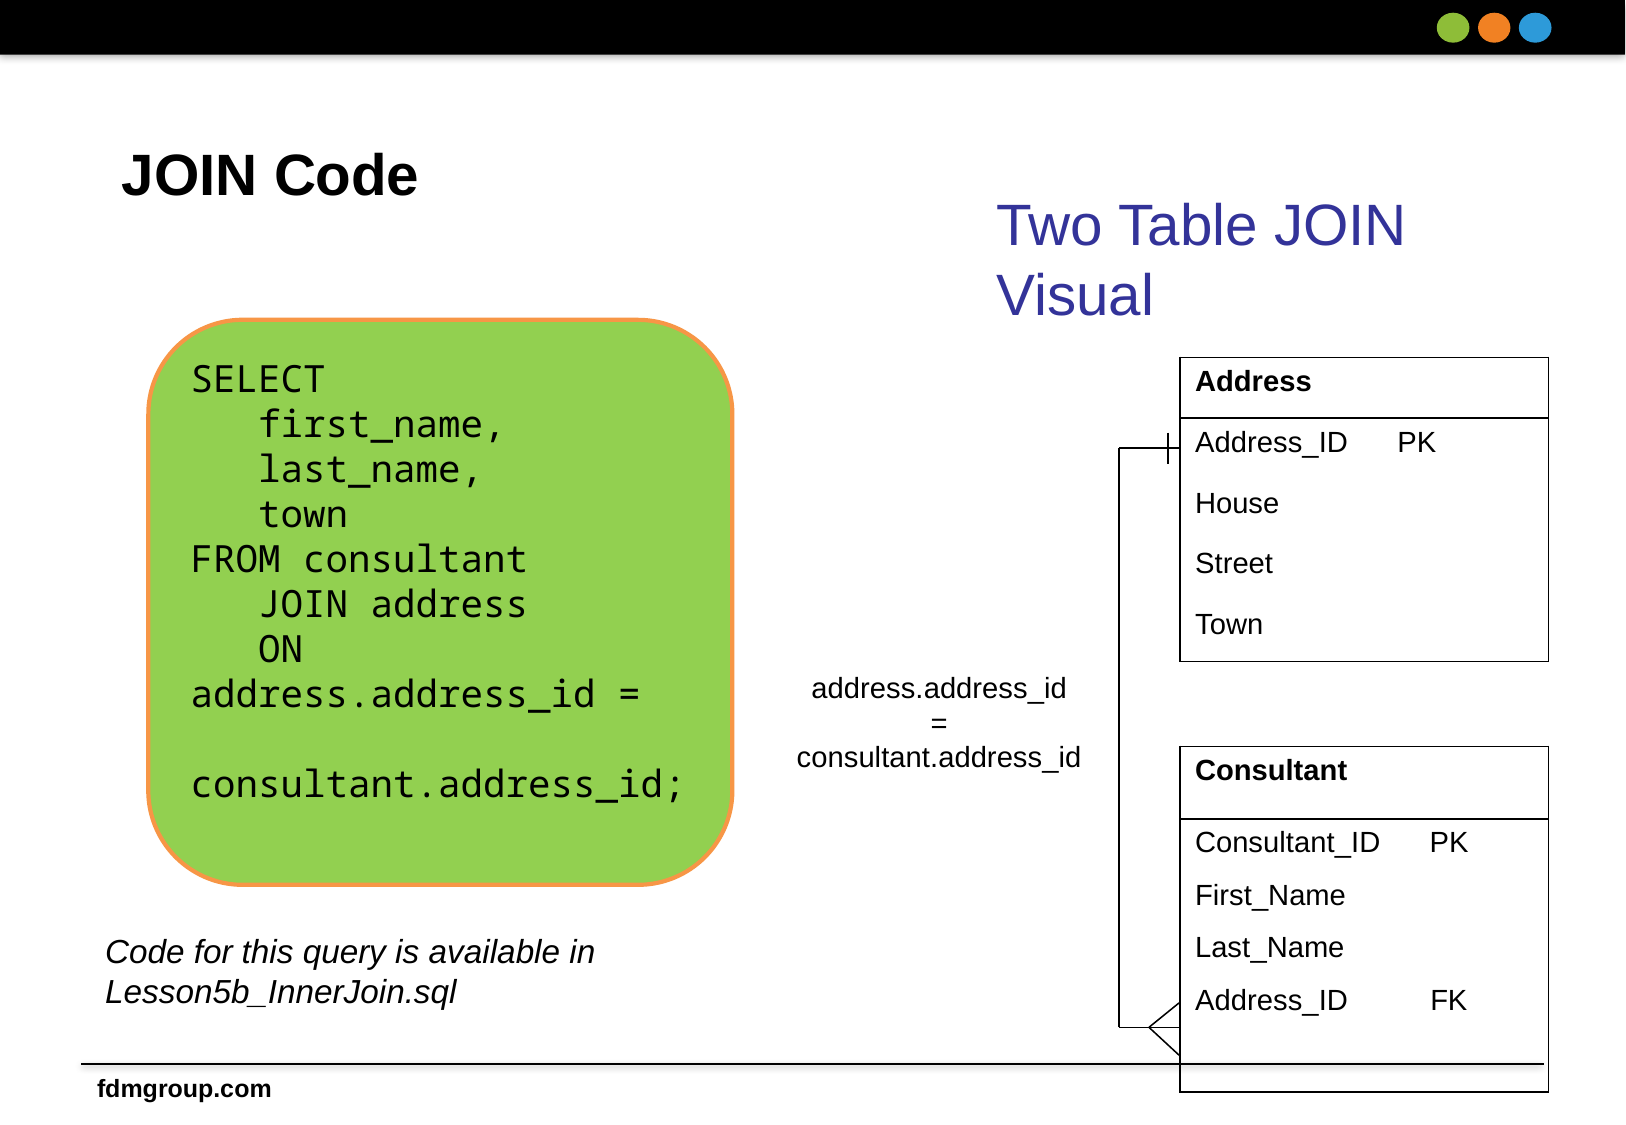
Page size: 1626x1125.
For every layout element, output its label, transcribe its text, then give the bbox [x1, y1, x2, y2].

table_cell Street [1181, 540, 1548, 601]
table_cell Town [1181, 601, 1548, 661]
text_box Two Table JOIN Visual [981, 194, 1549, 320]
table_cell Address_ID FK [1181, 976, 1548, 1091]
table_cell Last_Name [1181, 924, 1548, 976]
title JOIN Code [121, 137, 631, 263]
table_cell First_Name [1181, 871, 1548, 924]
table_cell Address_ID PK [1181, 419, 1548, 479]
text_box SELECT first_name, last_name, town FROM consultant JOIN address ON address.address_id = consultant.address_id; [146, 317, 735, 887]
text_box Code for this query is available in Lesson5b_InnerJoin.sql [90, 923, 845, 1018]
table_header Address [1181, 358, 1548, 417]
text_box address.address_id = consultant.address_id [765, 661, 1113, 782]
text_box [1118, 1002, 1180, 1056]
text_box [1118, 432, 1180, 465]
table_cell House [1181, 479, 1548, 540]
table_header Consultant [1181, 747, 1548, 818]
table_cell Consultant_ID PK [1181, 820, 1548, 871]
